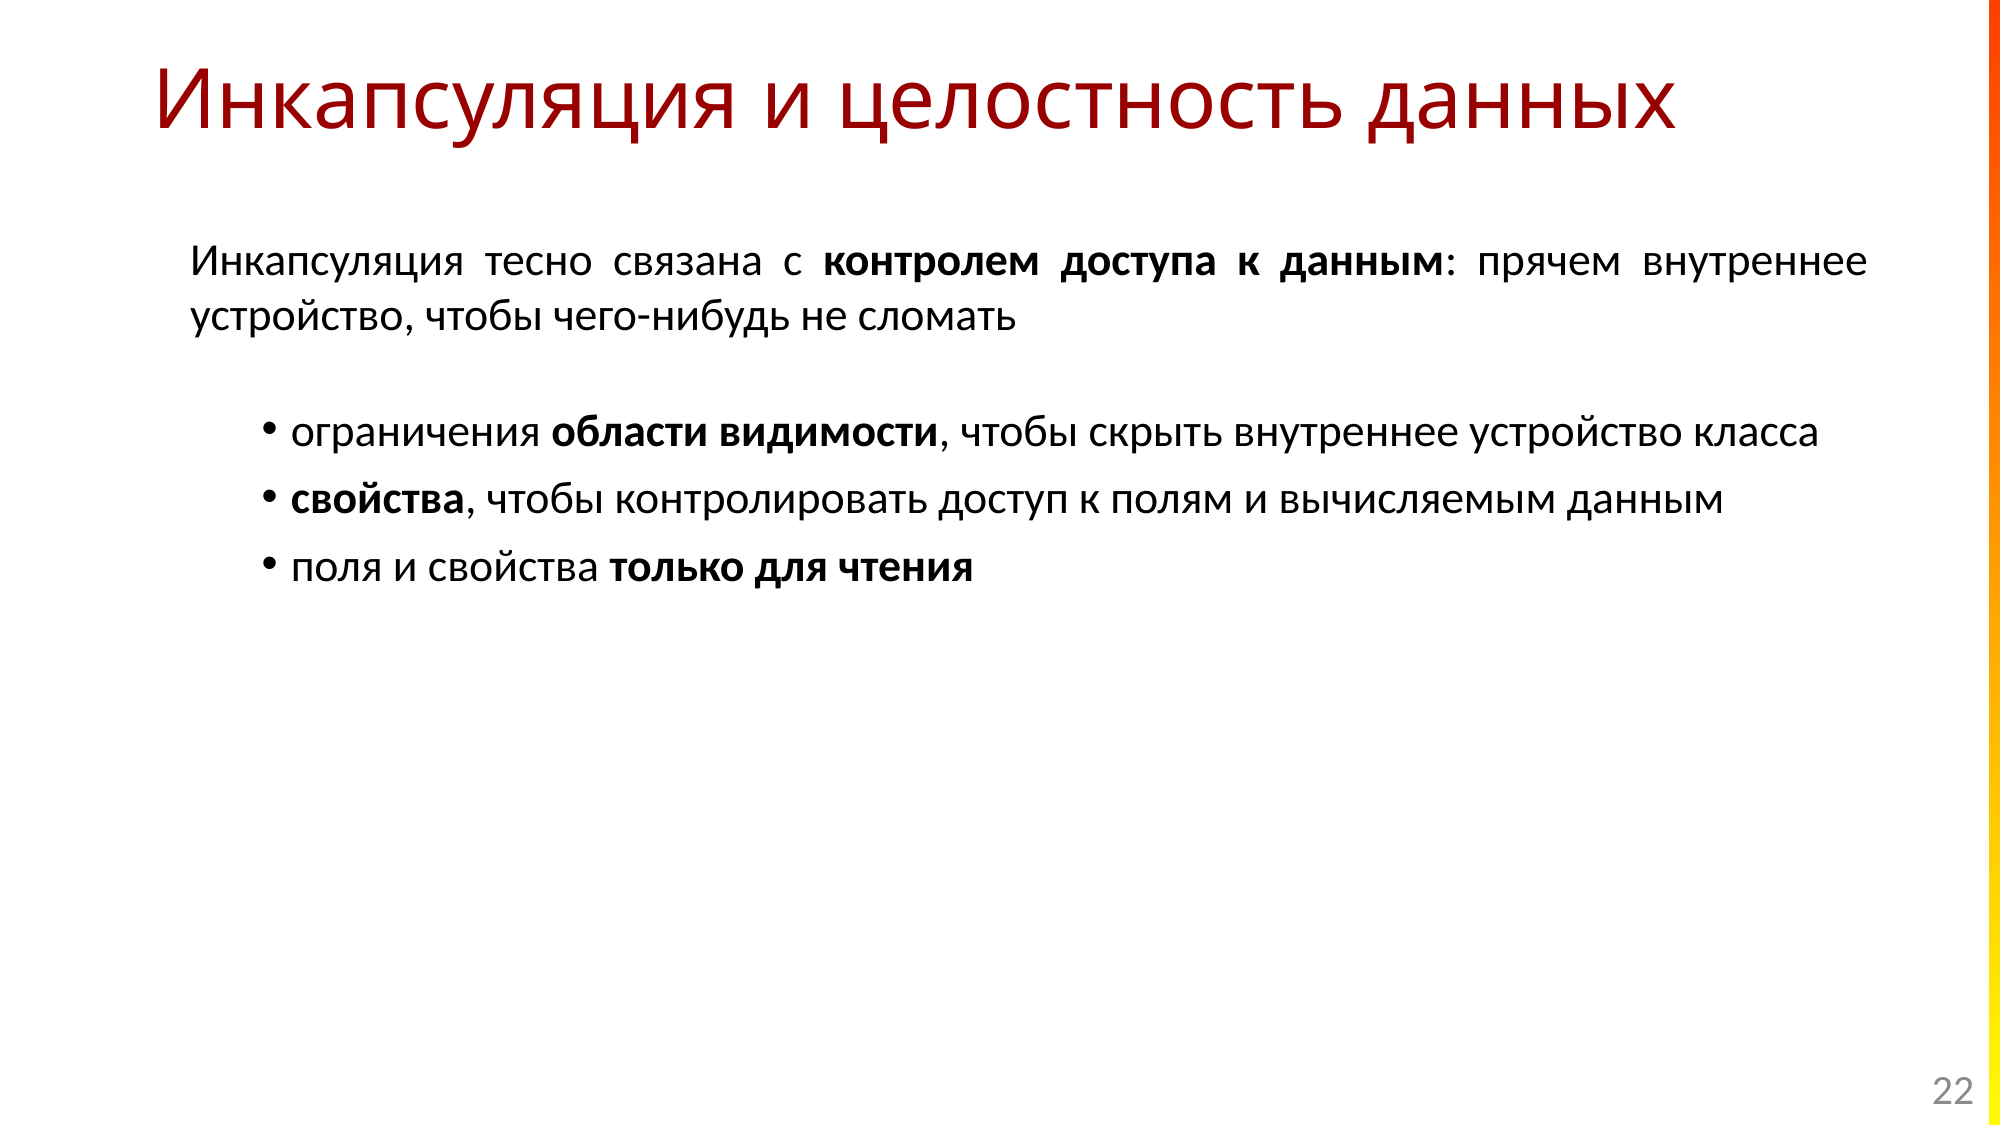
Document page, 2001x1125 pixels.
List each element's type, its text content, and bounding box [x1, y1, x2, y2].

title Инкапсуляция и целостность данных [137, 22, 1863, 182]
slide_number 22 [1830, 1057, 1990, 1118]
text_box Инкапсуляция тесно связана с контролем доступа к данным: прячем внутреннее устройство, чтобы чего-нибудь не сломать [175, 222, 1884, 348]
text_box ограничения области видимости, чтобы скрыть внутреннее устройство класса свойства, чтобы контролировать доступ к полям и вычисляемым данным поля и свойства только для чтения [246, 392, 1883, 598]
